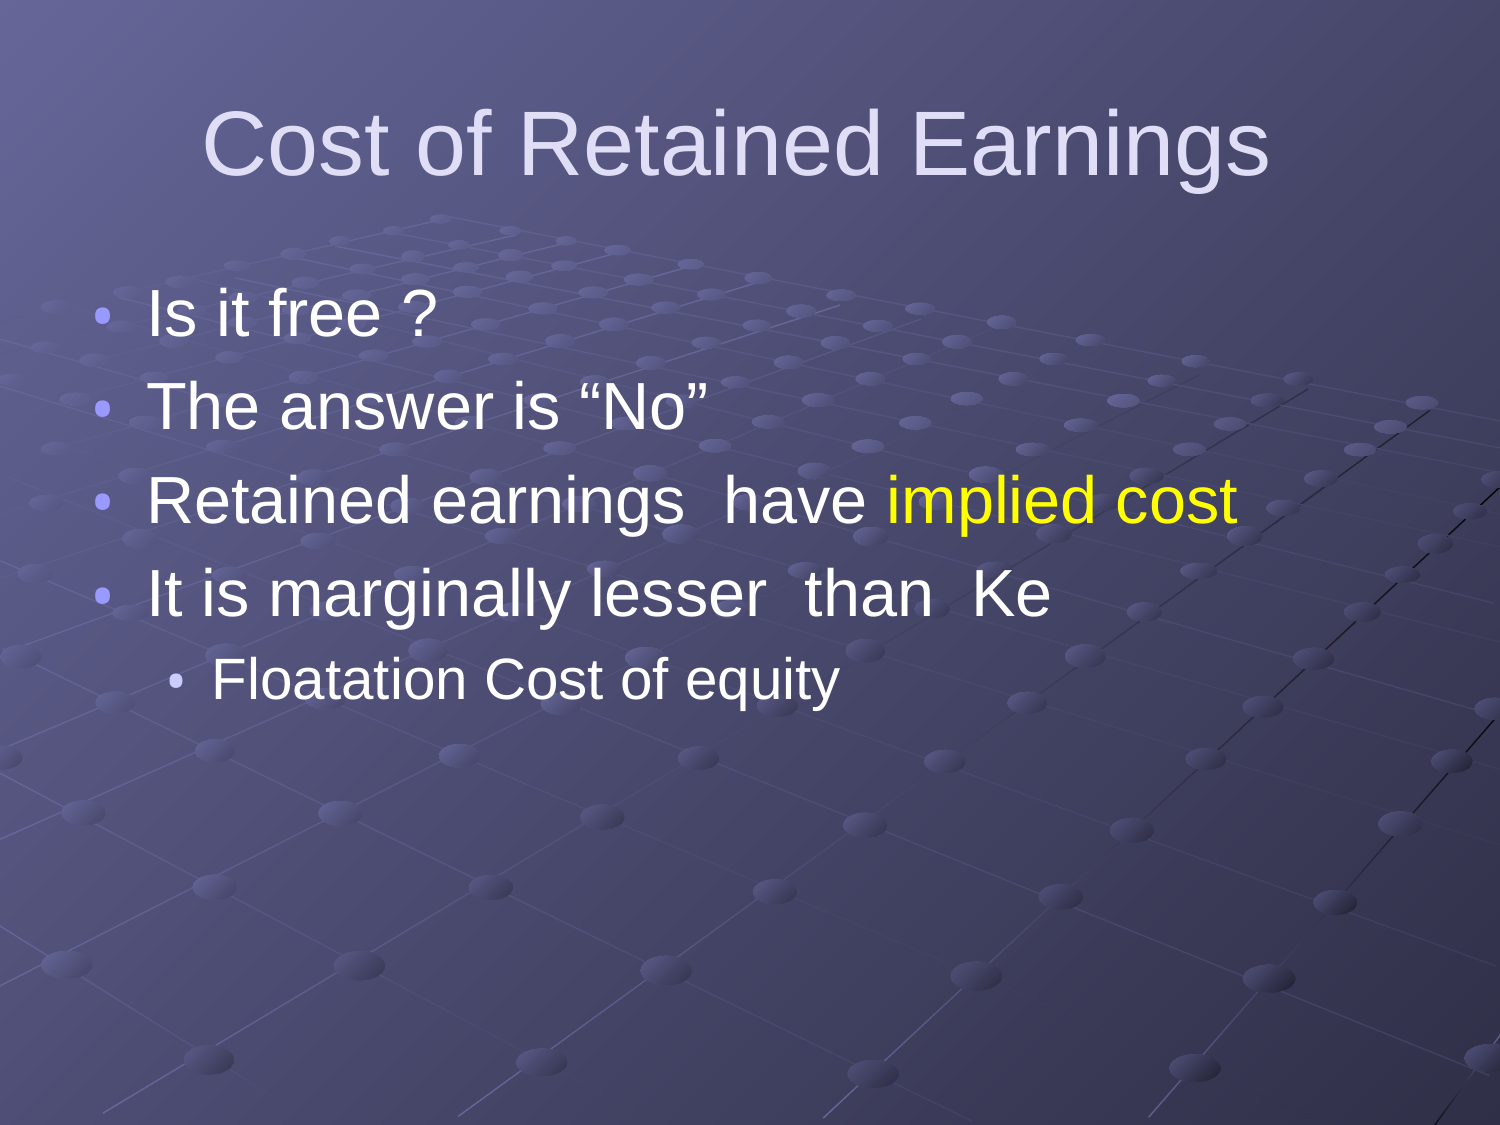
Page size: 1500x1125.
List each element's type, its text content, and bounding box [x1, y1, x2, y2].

list Is it free ? The answer is “No” Retained earnings have implied cost It is marginally lesser than Ke Floatation Cost of equity [75, 262, 1425, 1007]
title Cost of Retained Earnings [75, 45, 1425, 233]
